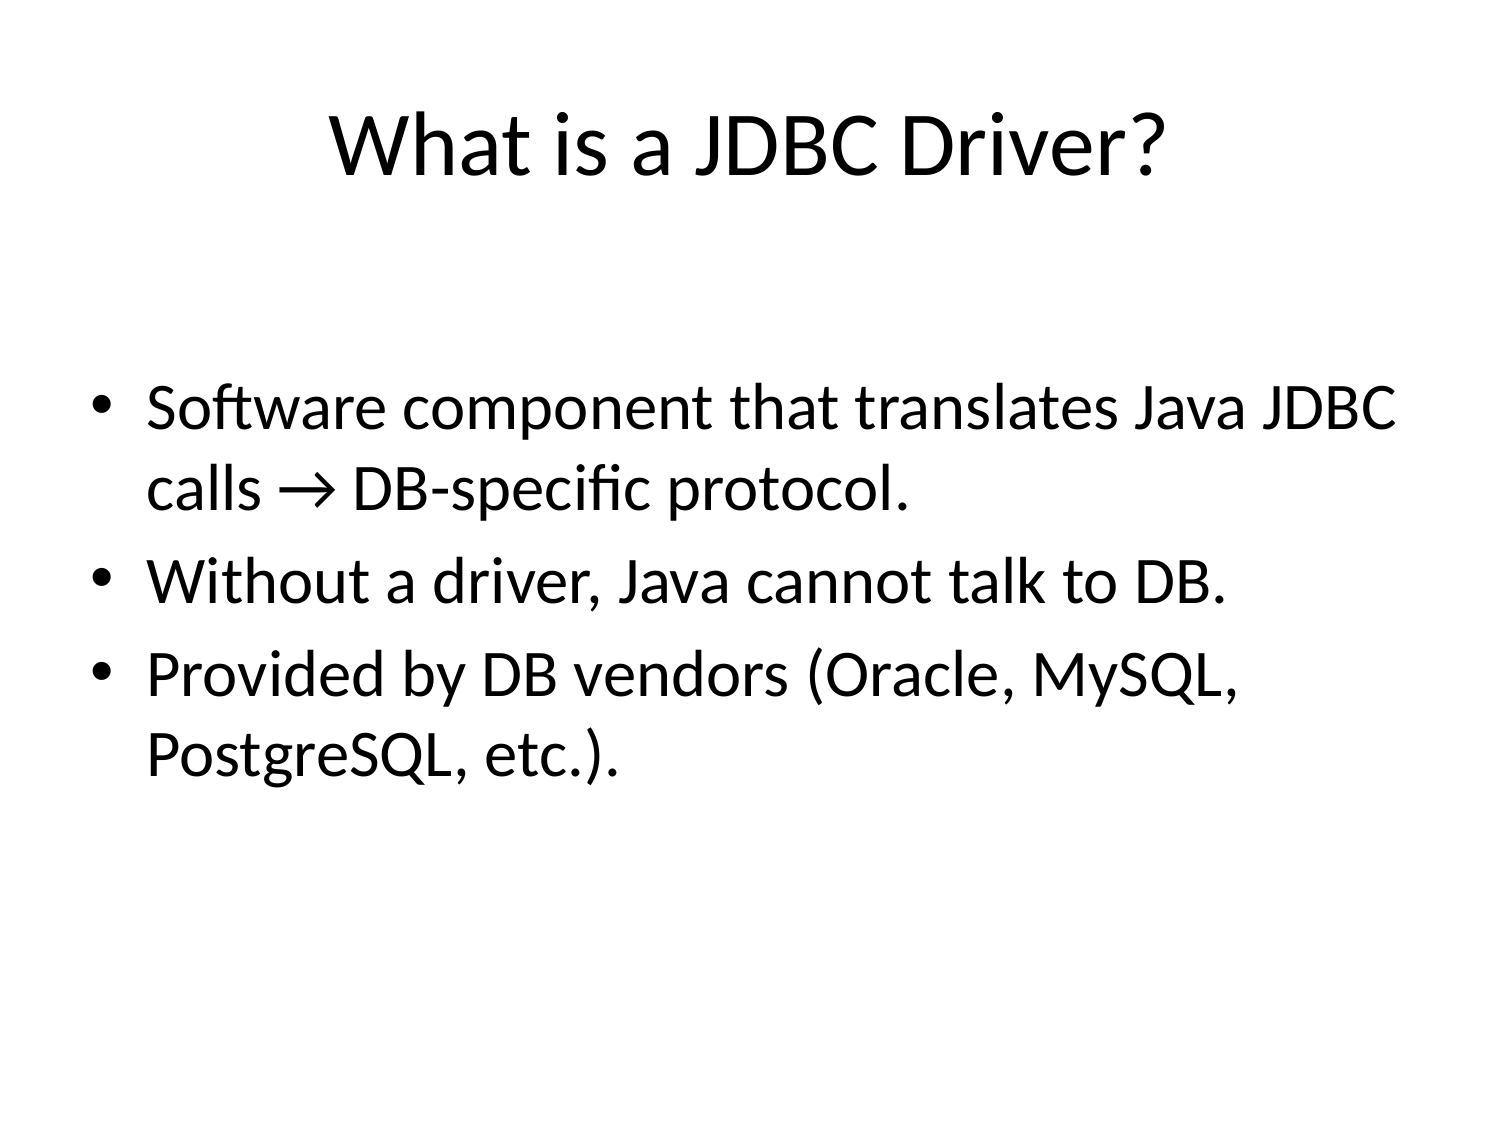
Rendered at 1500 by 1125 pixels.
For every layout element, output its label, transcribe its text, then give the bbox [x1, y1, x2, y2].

list Software component that translates Java JDBC calls → DB-specific protocol. Without a driver, Java cannot talk to DB. Provided by DB vendors (Oracle, MySQL, PostgreSQL, etc.). [75, 262, 1425, 1005]
title What is a JDBC Driver? [75, 45, 1425, 233]
